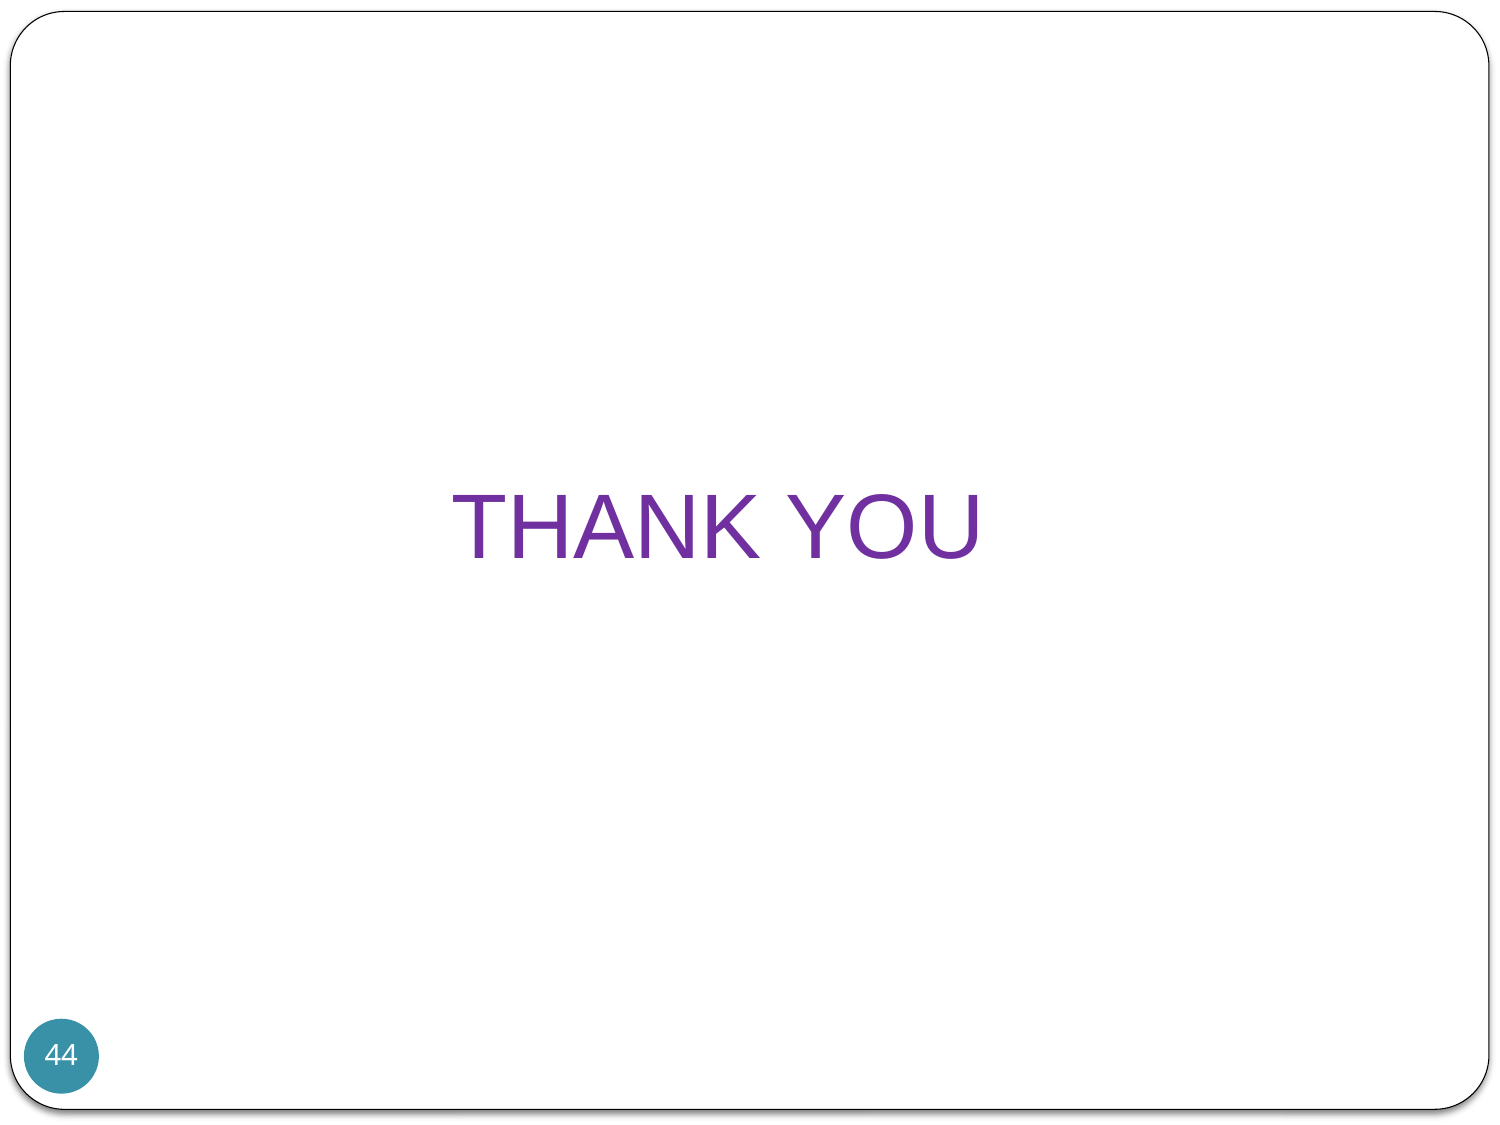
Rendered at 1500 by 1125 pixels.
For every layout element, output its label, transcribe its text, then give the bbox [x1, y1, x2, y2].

text_box THANK YOU [120, 459, 1316, 584]
slide_number 44 [23, 1018, 99, 1094]
